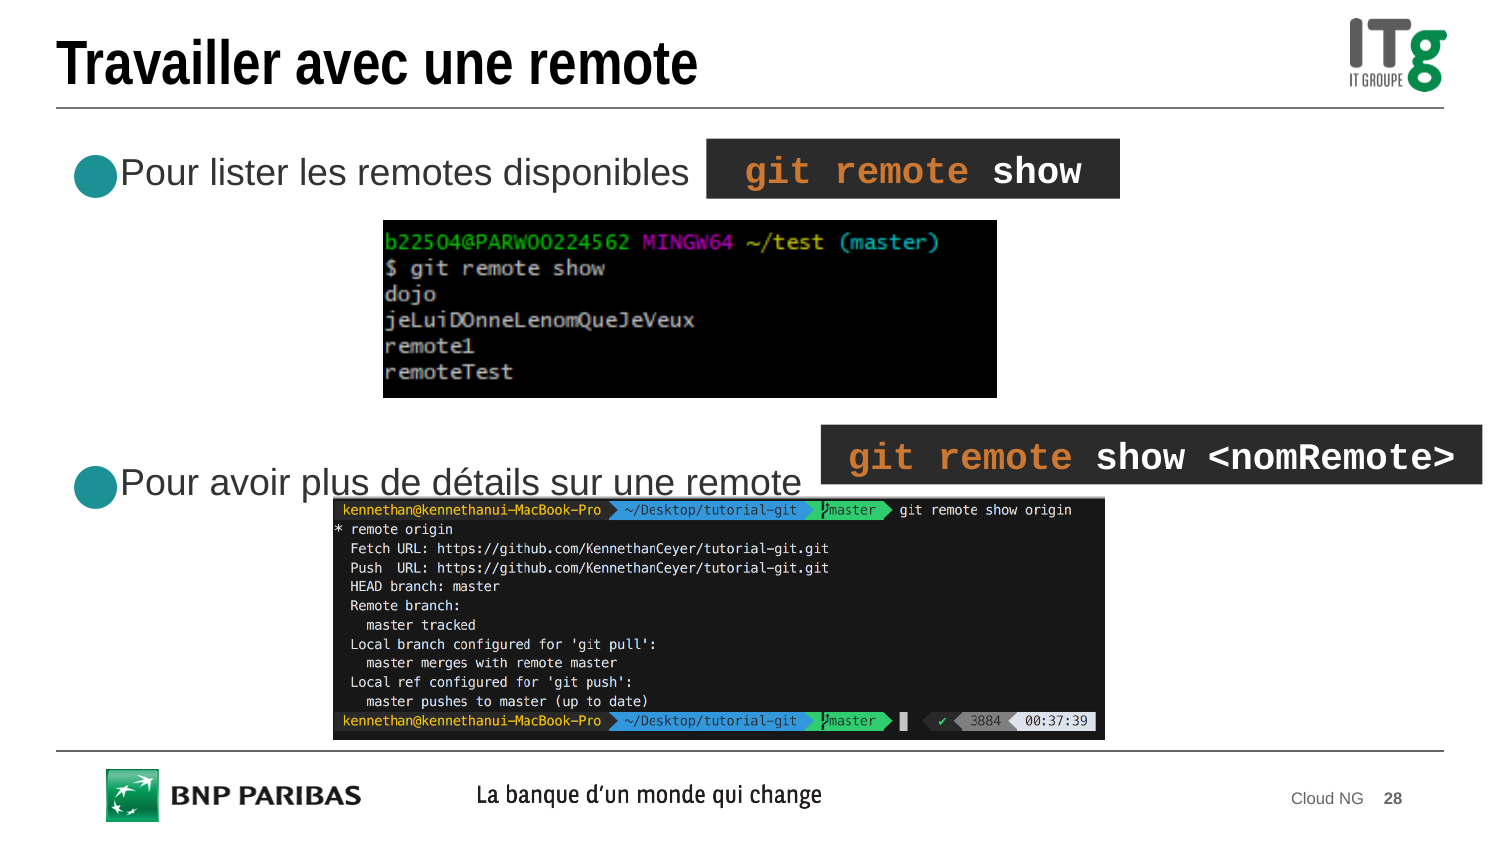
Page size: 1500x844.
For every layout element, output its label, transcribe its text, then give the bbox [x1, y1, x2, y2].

picture [383, 219, 997, 398]
picture [333, 496, 1105, 740]
footer Cloud NG [1033, 786, 1365, 810]
picture [106, 769, 361, 822]
list Pour lister les remotes disponibles Pour avoir plus de détails sur une remote [56, 139, 1444, 753]
title Travailler avec une remote [56, 14, 1444, 106]
slide_number 28 [1372, 786, 1403, 810]
picture [478, 784, 821, 809]
text_box git remote show <nomRemote> [820, 424, 1483, 485]
text_box git remote show [706, 138, 1120, 199]
